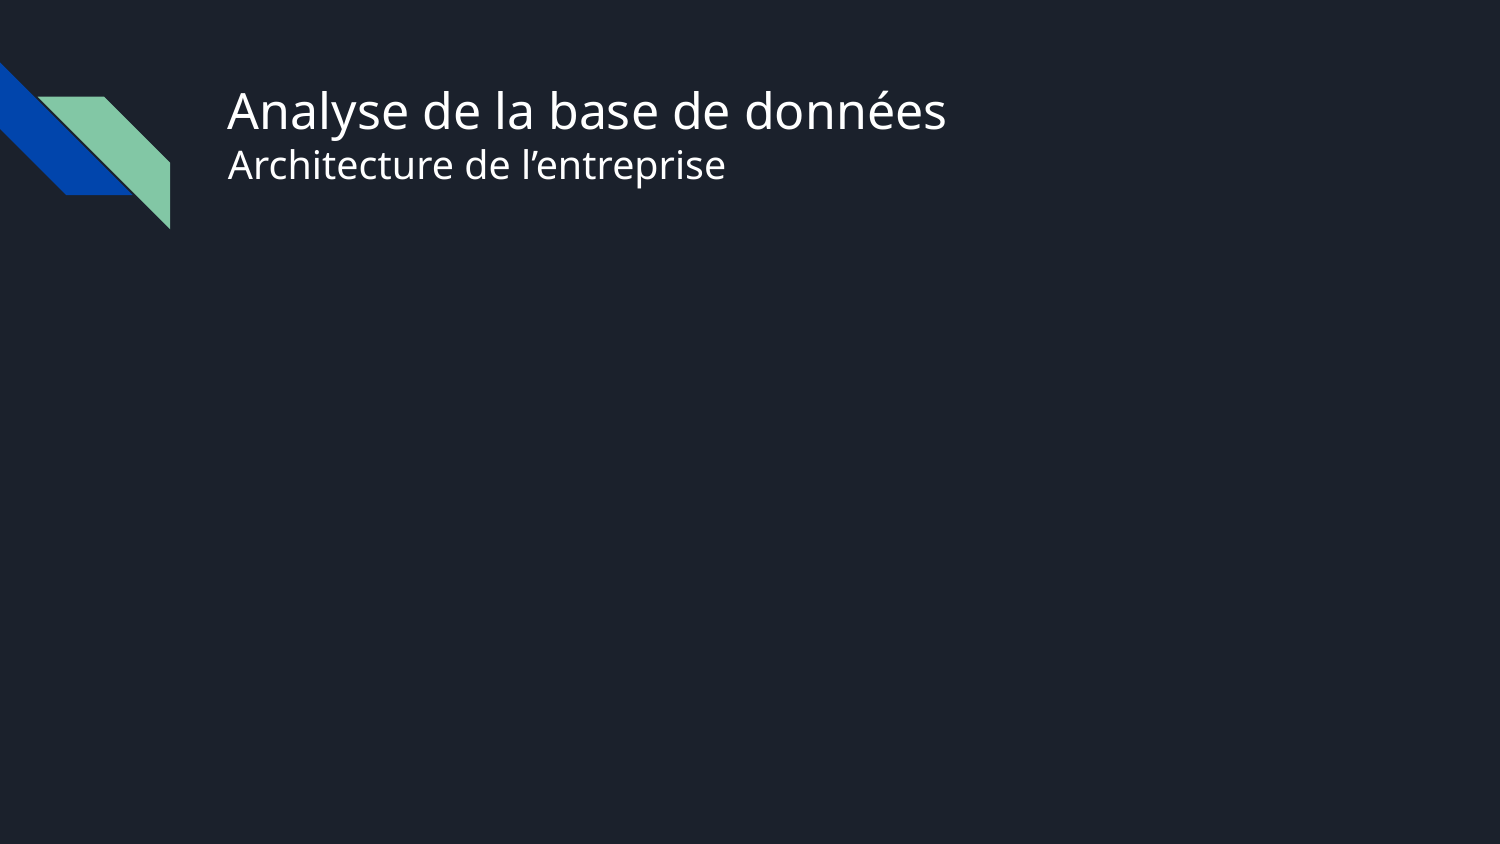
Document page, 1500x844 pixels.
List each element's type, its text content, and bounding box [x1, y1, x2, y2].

title Analyse de la base de données Architecture de l’entreprise [212, 64, 1368, 215]
